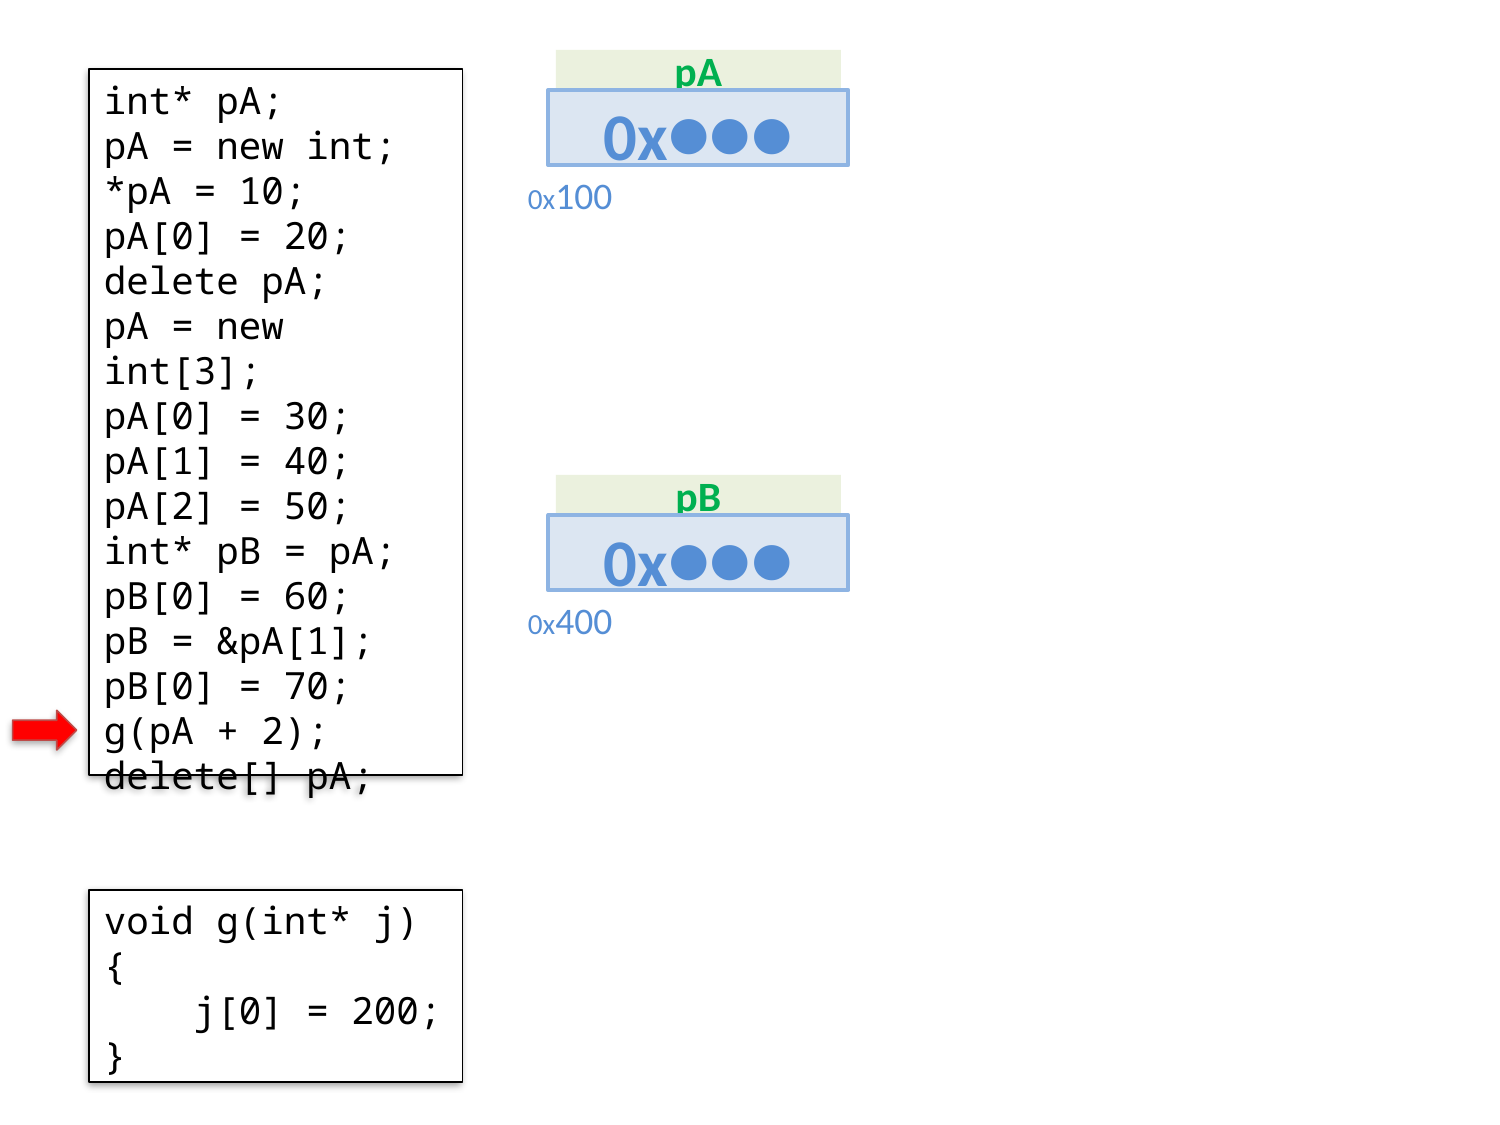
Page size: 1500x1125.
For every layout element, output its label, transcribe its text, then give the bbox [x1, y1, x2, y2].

text_box void g(int* j) { j[0] = 200; } [88, 889, 463, 1083]
text_box int* pA; pA = new int; *pA = 10; pA[0] = 20; delete pA; pA = new int[3]; pA[0] = 30; pA[1] = 40; pA[2] = 50; int* pB = pA; pB[0] = 60; pB = &pA[1]; pB[0] = 70; g(pA + 2); delete[] pA; [88, 68, 463, 776]
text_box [512, 474, 849, 651]
text_box [11, 709, 78, 751]
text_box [512, 49, 849, 226]
